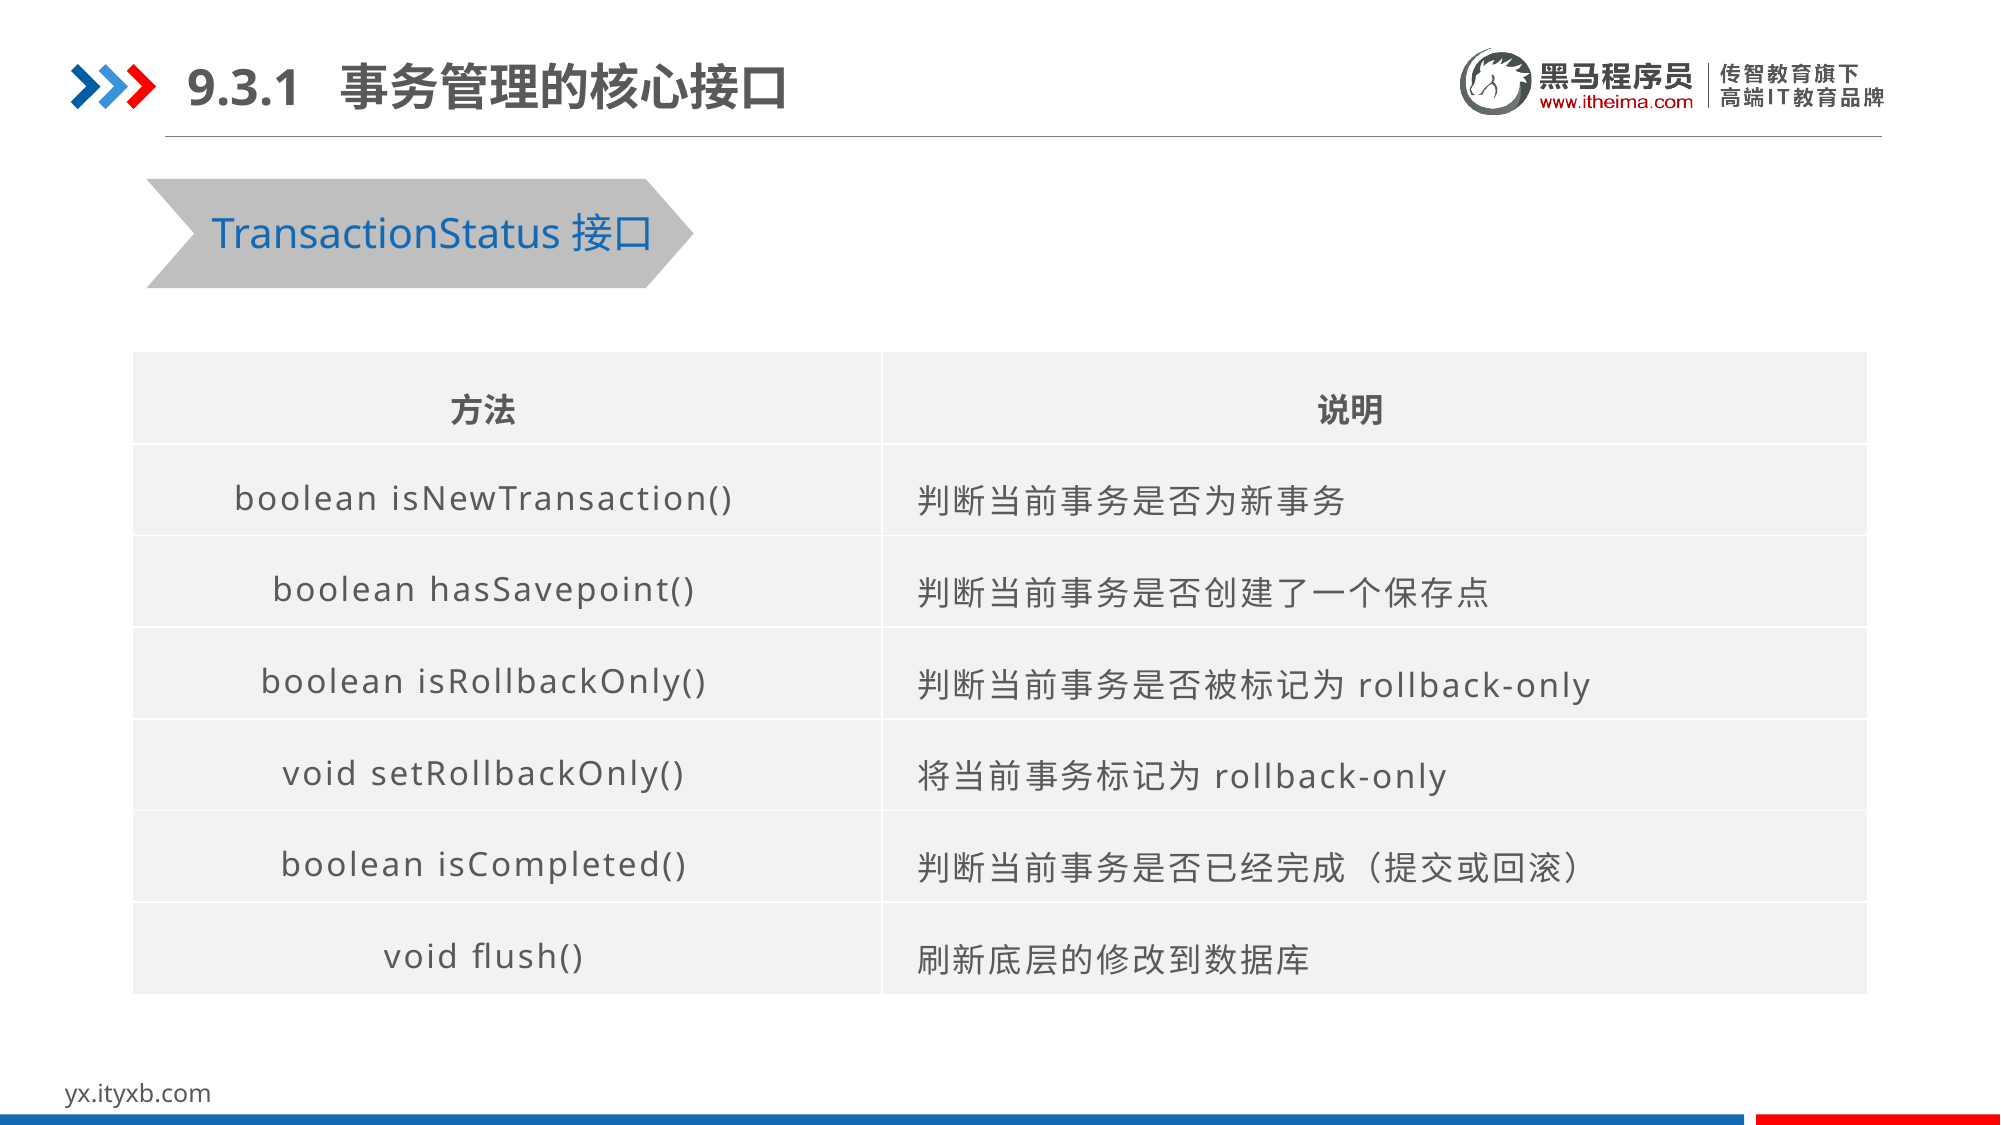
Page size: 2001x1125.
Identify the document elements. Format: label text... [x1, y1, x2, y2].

table_cell boolean isCompleted() [133, 811, 881, 901]
table_header 方法 [133, 352, 881, 443]
table_cell 将当前事务标记为rollback-only [883, 720, 1867, 810]
table_cell 判断当前事务是否创建了一个保存点 [883, 536, 1867, 626]
table_cell 刷新底层的修改到数据库 [883, 903, 1867, 994]
picture [1460, 48, 1887, 115]
table_cell 判断当前事务是否被标记为rollback-only [883, 628, 1867, 718]
text_box 9.3.1 事务管理的核心接口 [187, 43, 794, 127]
text_box [146, 178, 667, 289]
table_header 说明 [883, 352, 1867, 443]
table_cell void setRollbackOnly() [133, 720, 881, 810]
table_cell 判断当前事务是否已经完成（提交或回滚） [883, 811, 1867, 901]
table_cell 判断当前事务是否为新事务 [883, 445, 1867, 535]
table_cell boolean isNewTransaction() [133, 445, 881, 535]
table_cell boolean isRollbackOnly() [133, 628, 881, 718]
table_cell boolean hasSavepoint() [133, 536, 881, 626]
table_cell void flush() [133, 903, 881, 994]
text_box TransactionStatus接口 [196, 199, 716, 265]
